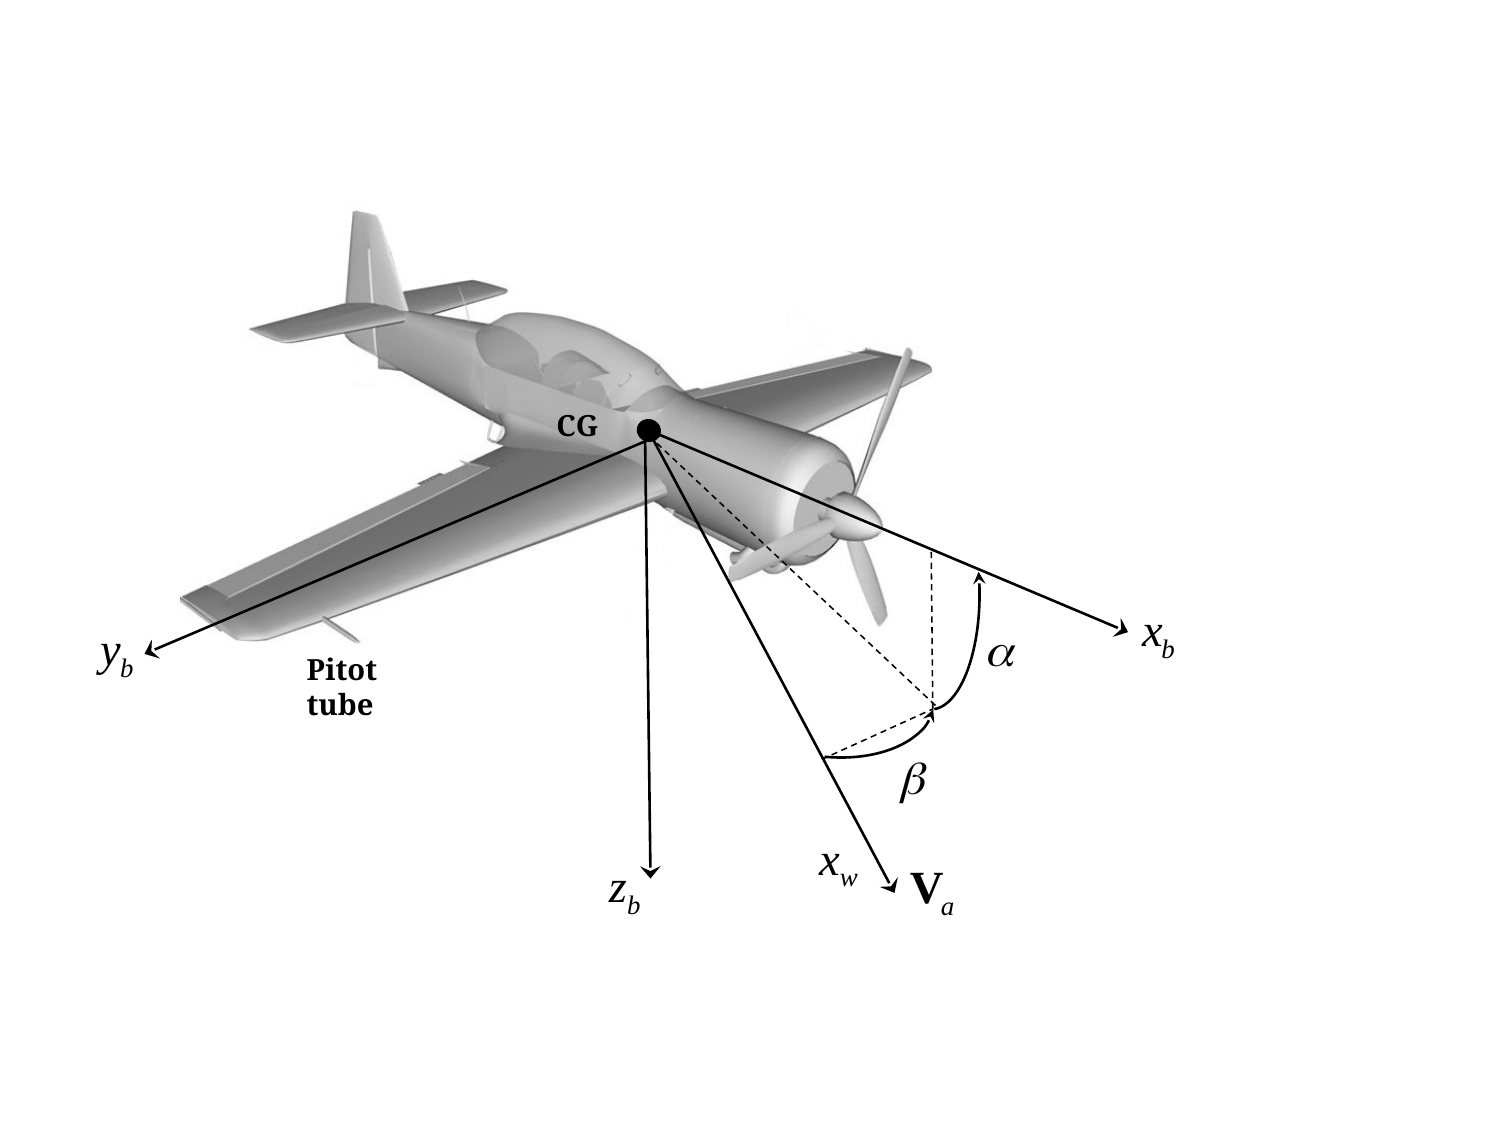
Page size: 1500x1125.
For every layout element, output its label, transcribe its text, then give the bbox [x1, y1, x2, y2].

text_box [88, 619, 144, 690]
text_box [938, 641, 975, 709]
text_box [890, 758, 938, 815]
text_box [653, 439, 895, 894]
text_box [902, 856, 966, 927]
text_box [144, 434, 640, 655]
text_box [821, 708, 934, 760]
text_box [599, 855, 651, 926]
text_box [1132, 599, 1184, 670]
text_box Pitot tube [291, 662, 463, 729]
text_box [899, 641, 925, 707]
picture [178, 207, 934, 647]
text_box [644, 439, 651, 879]
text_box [809, 828, 865, 899]
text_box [980, 635, 1028, 678]
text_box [658, 434, 1129, 633]
